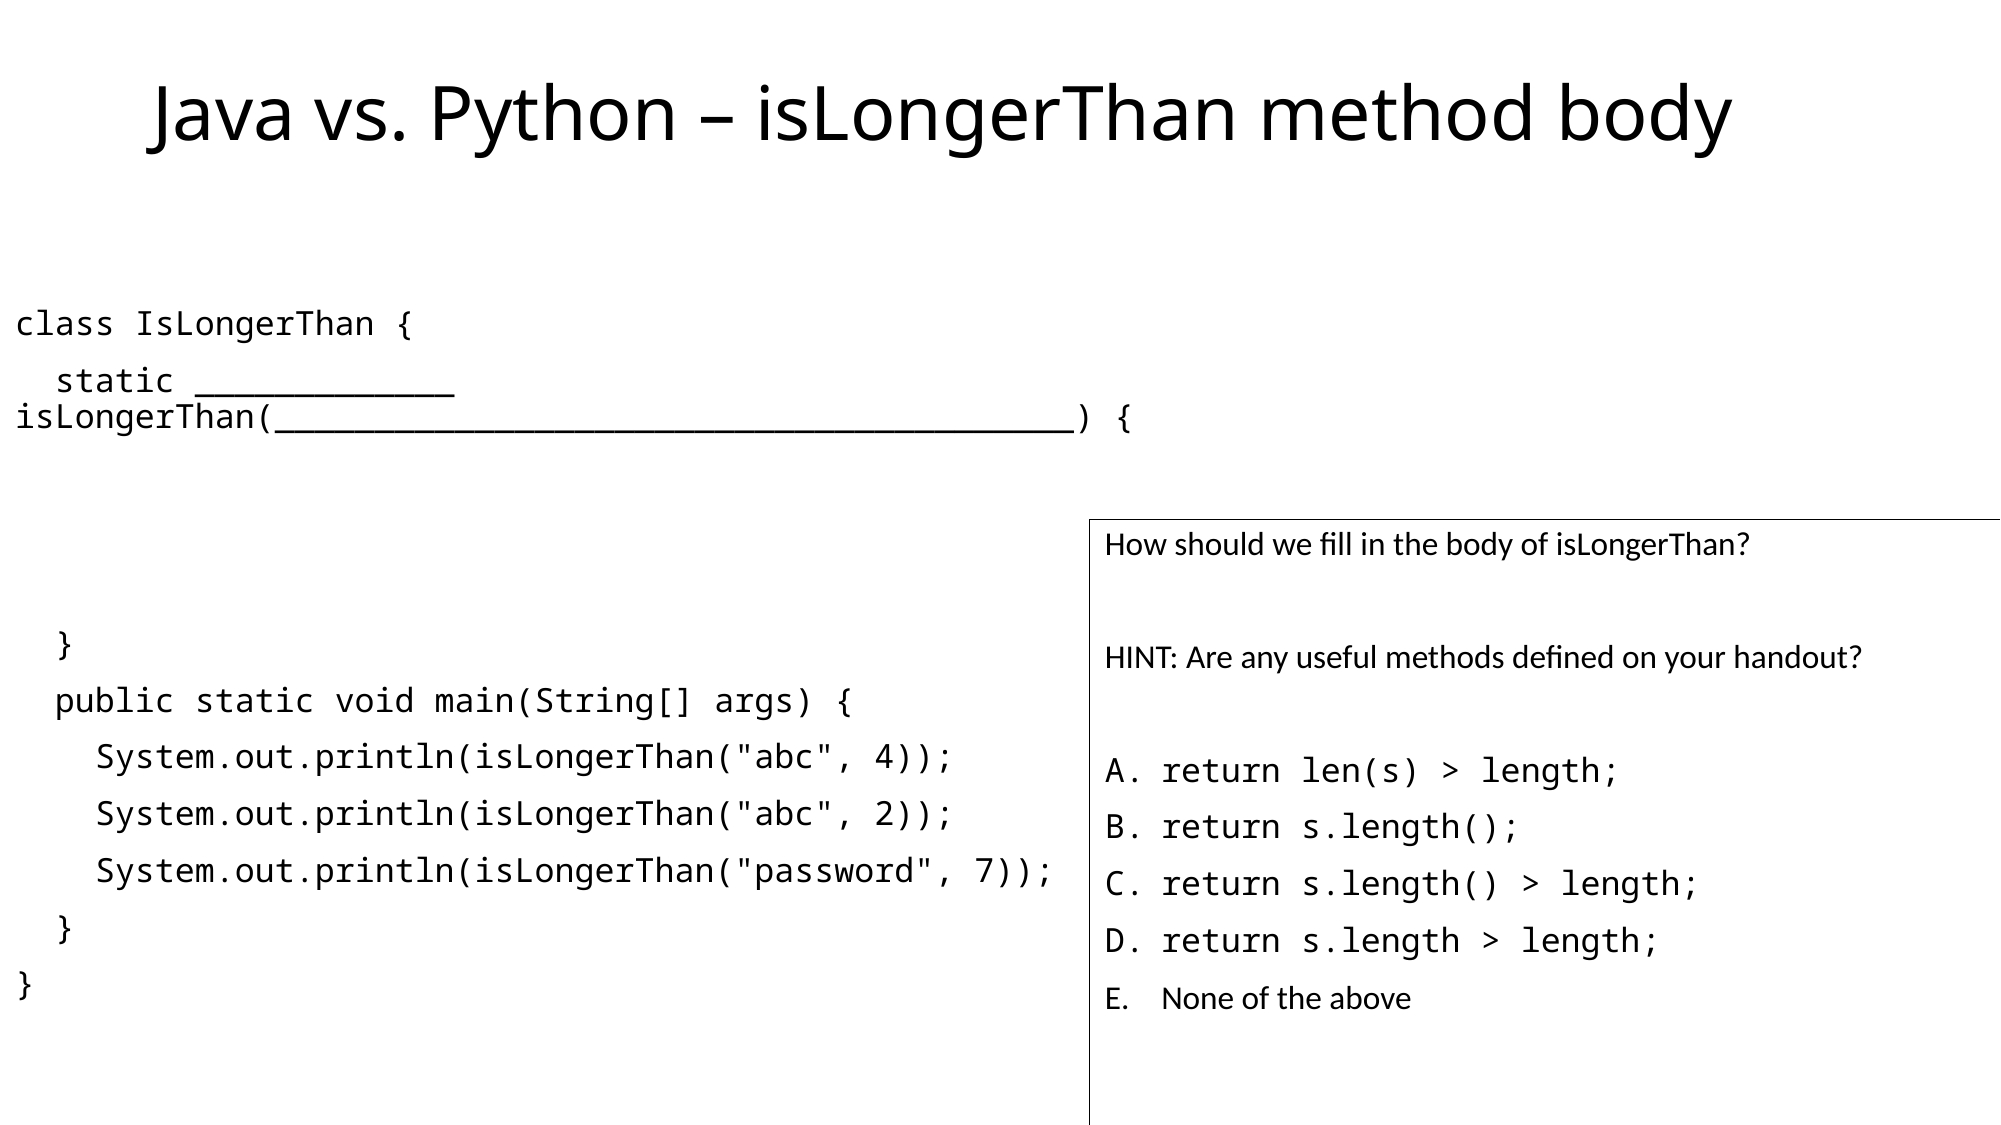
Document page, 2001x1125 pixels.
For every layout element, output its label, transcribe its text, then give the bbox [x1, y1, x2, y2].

text_box How should we fill in the body of isLongerThan? HINT: Are any useful methods defined on your handout? return len(s) > length; return s.length(); return s.length() > length; return s.length > length; None of the above [1089, 519, 2000, 1125]
title Java vs. Python – isLongerThan method body [137, 59, 1863, 173]
list class IsLongerThan { static _____________ isLongerThan(________________________________________) { } public static void main(String[] args) { System.out.println(isLongerThan("abc", 4)); System.out.println(isLongerThan("abc", 2)); System.out.println(isLongerThan("password", 7)); } } [0, 299, 1546, 1014]
